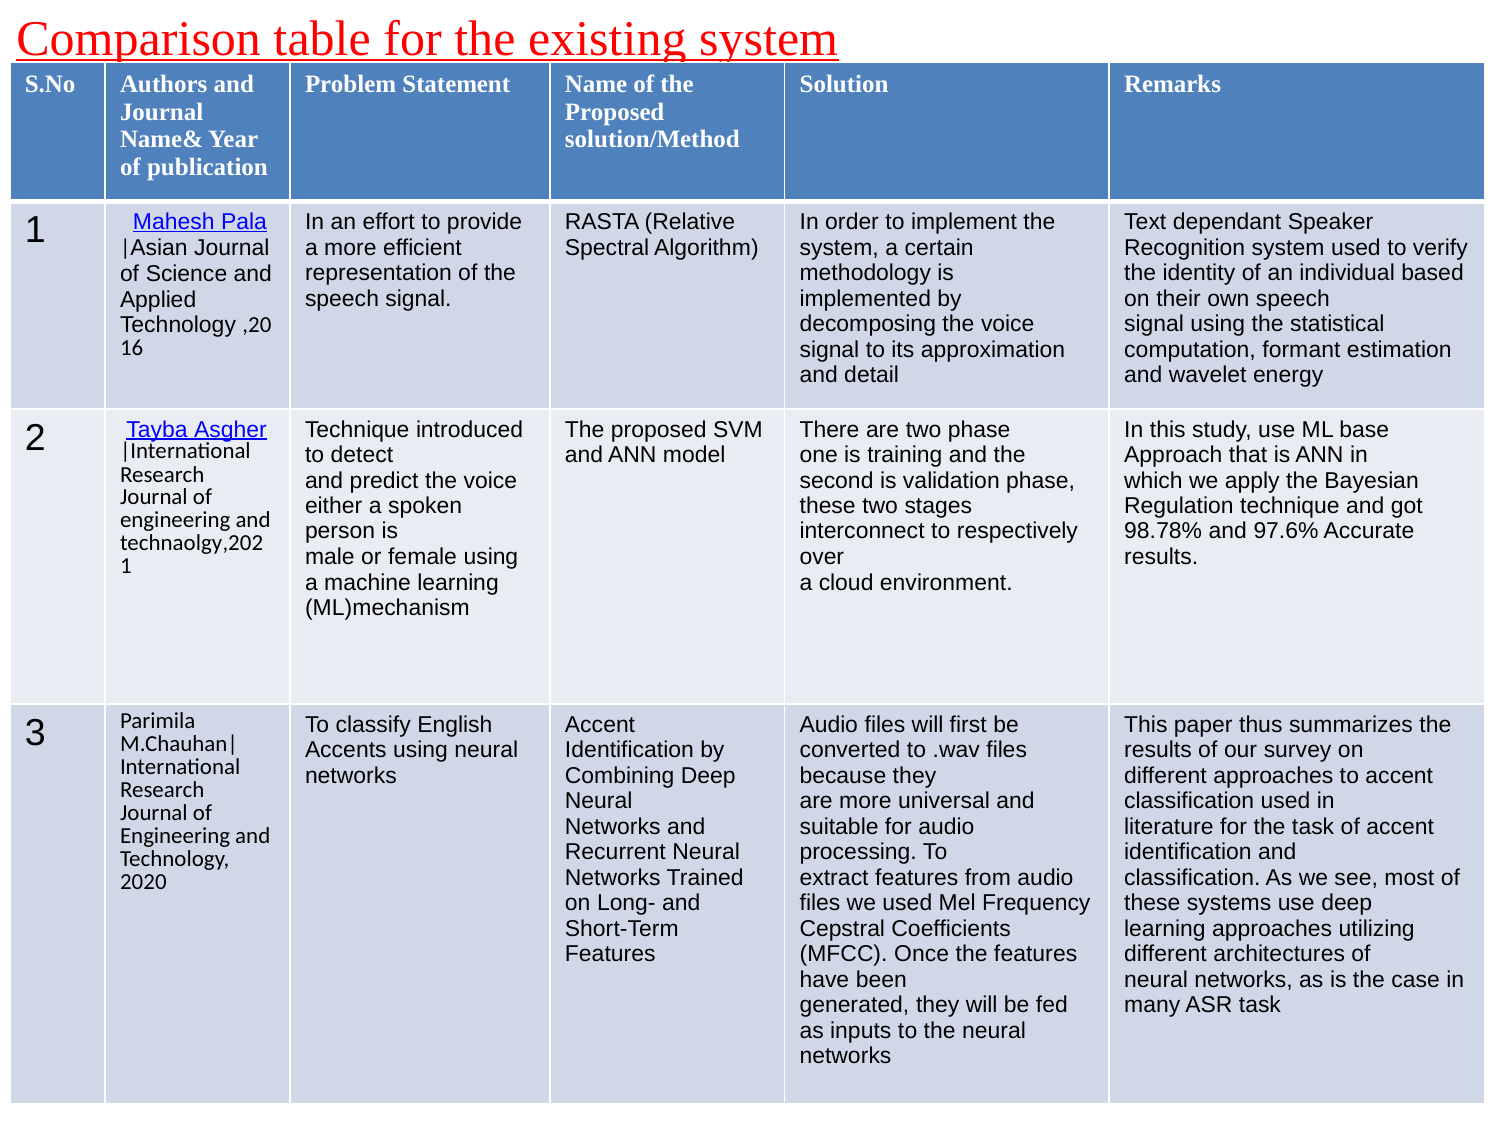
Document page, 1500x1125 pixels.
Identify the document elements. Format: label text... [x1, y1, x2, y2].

table_header Solution [785, 63, 1108, 199]
table_cell Parimila M.Chauhan|International Research Journal of Engineering and Technology, 2020 [106, 705, 289, 1103]
table_cell There are two phase one is training and the second is validation phase, these two stages interconnect to respectively over a cloud environment. [785, 410, 1108, 703]
table_cell To classify English Accents using neural networks [291, 705, 549, 1103]
table_cell 1 [11, 204, 104, 408]
table_cell In an effort to provide a more efficient representation of the speech signal. [291, 204, 549, 408]
table_header Problem Statement [291, 63, 549, 199]
table_cell 3 [11, 705, 104, 1103]
table_cell In this study, use ML base Approach that is ANN in which we apply the Bayesian Regulation technique and got 98.78% and 97.6% Accurate results. [1110, 410, 1484, 703]
table_cell In order to implement the system, a certain methodology is implemented by decomposing the voice signal to its approximation and detail [785, 204, 1108, 408]
table_cell RASTA (Relative Spectral Algorithm) [551, 204, 784, 408]
table_cell Mahesh Pala |Asian Journal of Science and Applied Technology ,2016 [106, 204, 289, 408]
table_cell Tayba Asgher |International Research Journal of engineering and technaolgy,2021 [106, 410, 289, 703]
table_cell The proposed SVM and ANN model [551, 410, 784, 703]
table_header Remarks [1110, 63, 1484, 199]
table_cell This paper thus summarizes the results of our survey on different approaches to accent classification used in literature for the task of accent identification and classification. As we see, most of these systems use deep learning approaches utilizing different architectures of neural networks, as is the case in many ASR task [1110, 705, 1484, 1103]
table_cell Text dependant Speaker Recognition system used to verify the identity of an individual based on their own speech signal using the statistical computation, formant estimation and wavelet energy [1110, 204, 1484, 408]
text_box Comparison table for the existing system [1, 0, 1477, 73]
table_cell Accent Identification by Combining Deep Neural Networks and Recurrent Neural Networks Trained on Long- and Short-Term Features [551, 705, 784, 1103]
table_header S.No [11, 63, 104, 199]
table_cell Audio files will first be converted to .wav files because they are more universal and suitable for audio processing. To extract features from audio files we used Mel Frequency Cepstral Coefficients (MFCC). Once the features have been generated, they will be fed as inputs to the neural networks [785, 705, 1108, 1103]
table_cell 2 [11, 410, 104, 703]
table_cell Technique introduced to detect and predict the voice either a spoken person is male or female using a machine learning (ML)mechanism [291, 410, 549, 703]
table_header Authors and Journal Name& Year of publication [106, 63, 289, 199]
table_header Name of the Proposed solution/Method [551, 63, 784, 199]
